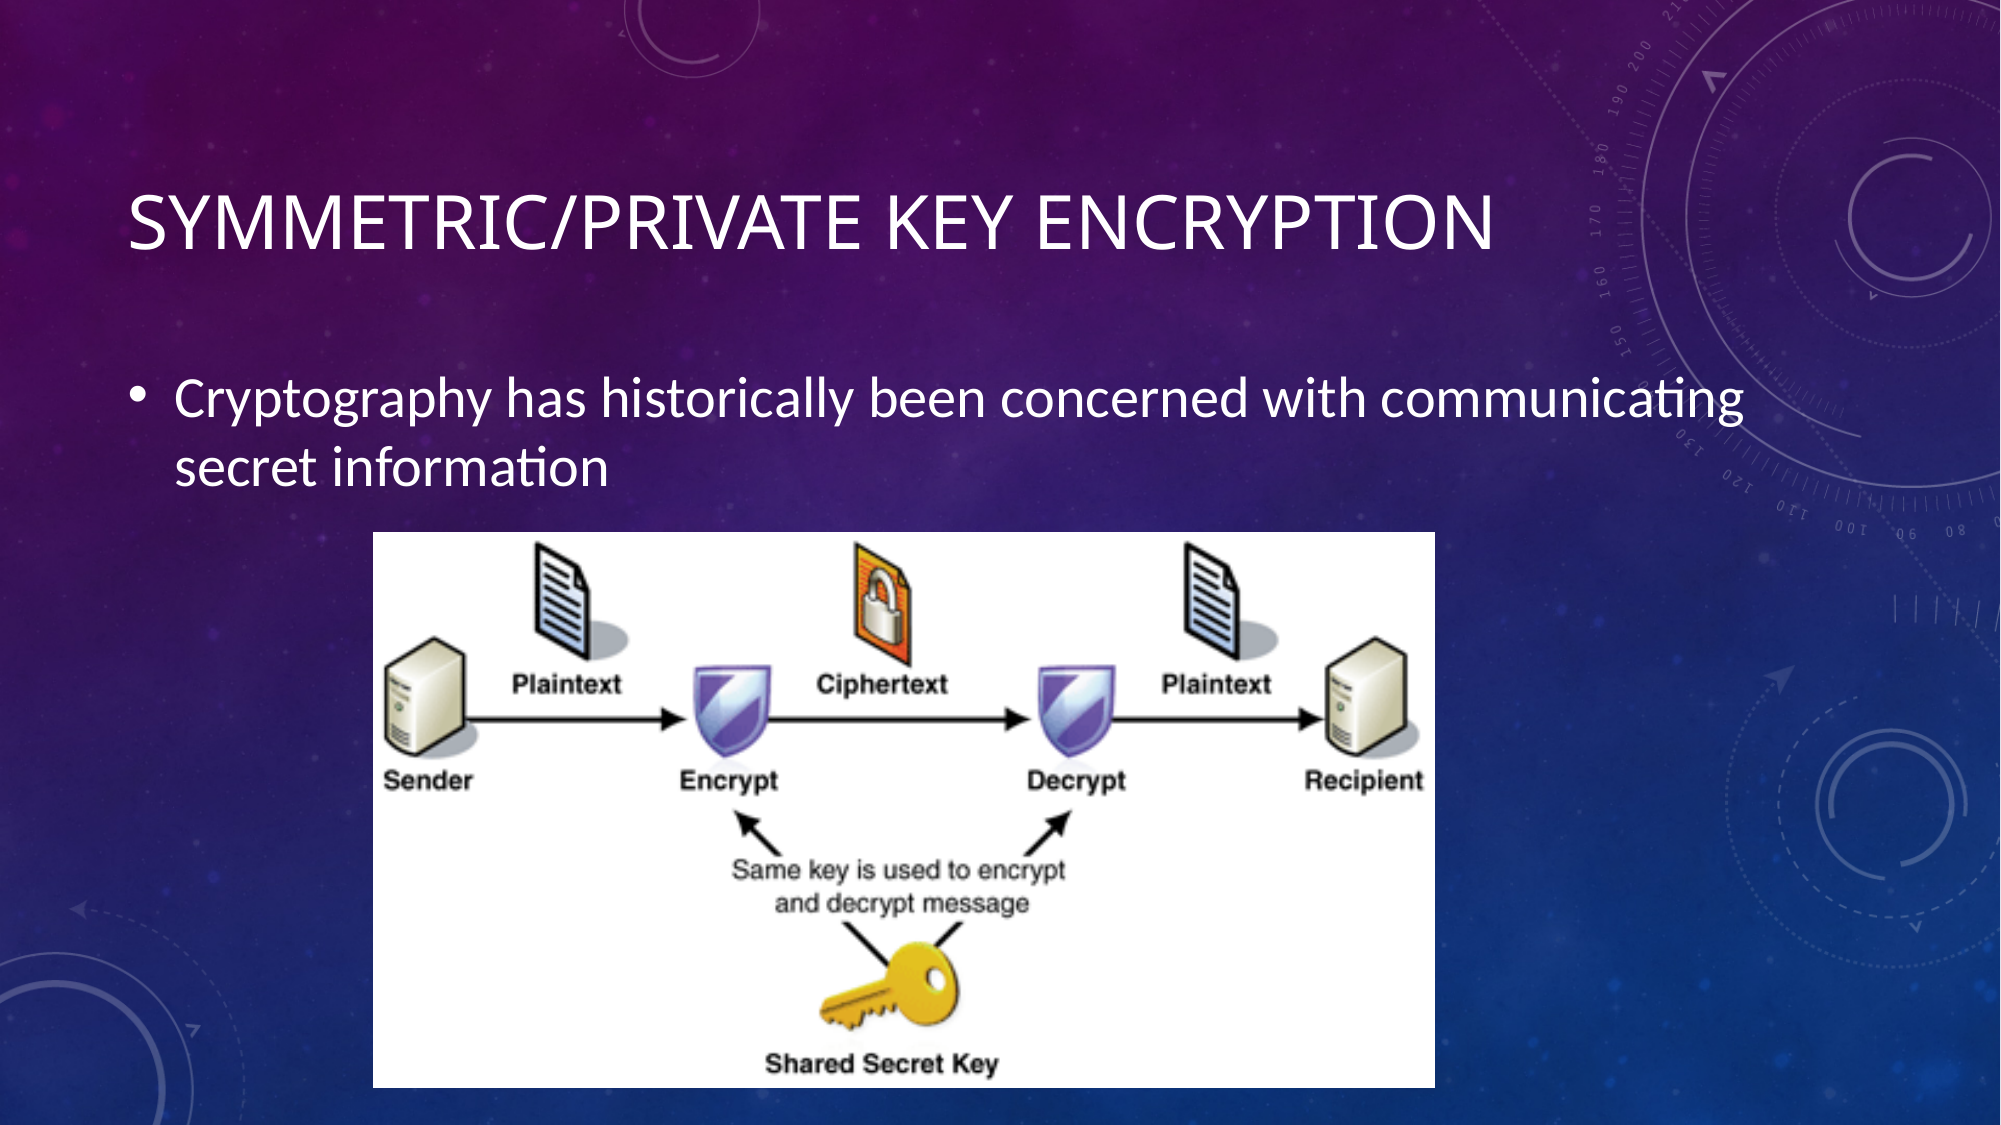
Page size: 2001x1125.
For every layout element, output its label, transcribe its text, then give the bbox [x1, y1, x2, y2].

list Cryptography has historically been concerned with communicating secret information [112, 351, 1775, 950]
picture [0, 0, 2001, 1125]
title Symmetric/Private key encryption [112, 99, 1775, 339]
